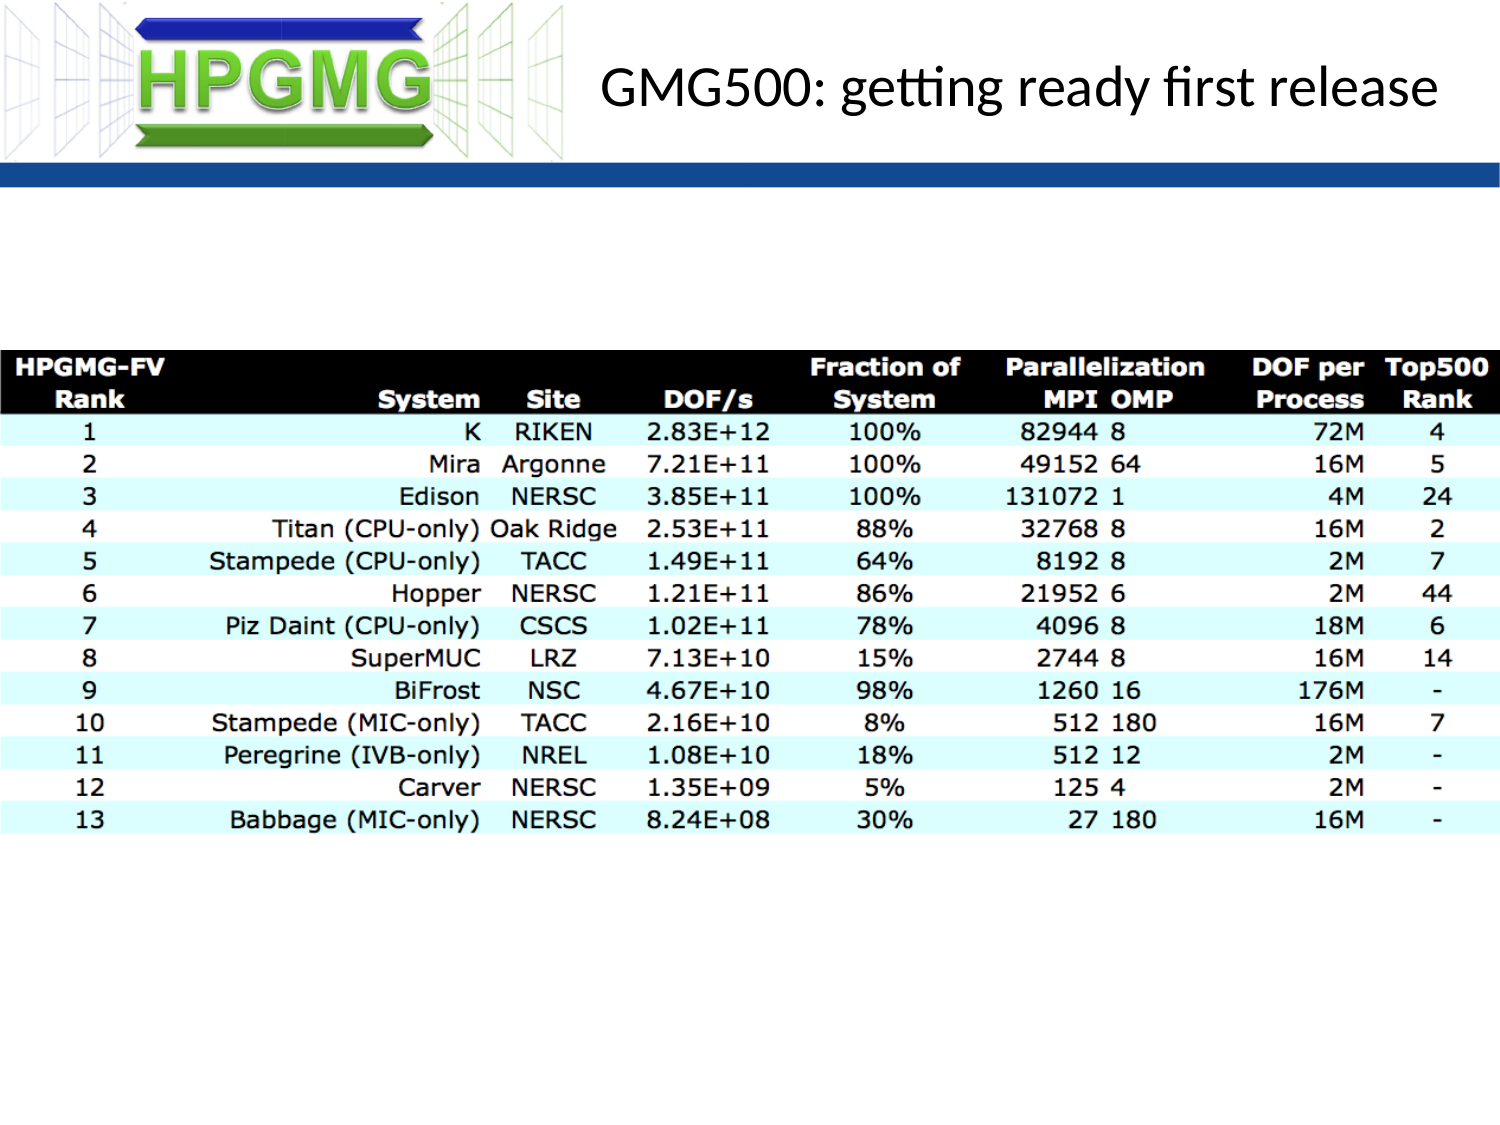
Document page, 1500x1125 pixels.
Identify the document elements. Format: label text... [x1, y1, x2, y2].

title GMG500: getting ready first release [584, 22, 1456, 145]
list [0, 179, 1500, 1006]
picture [0, 1, 567, 162]
